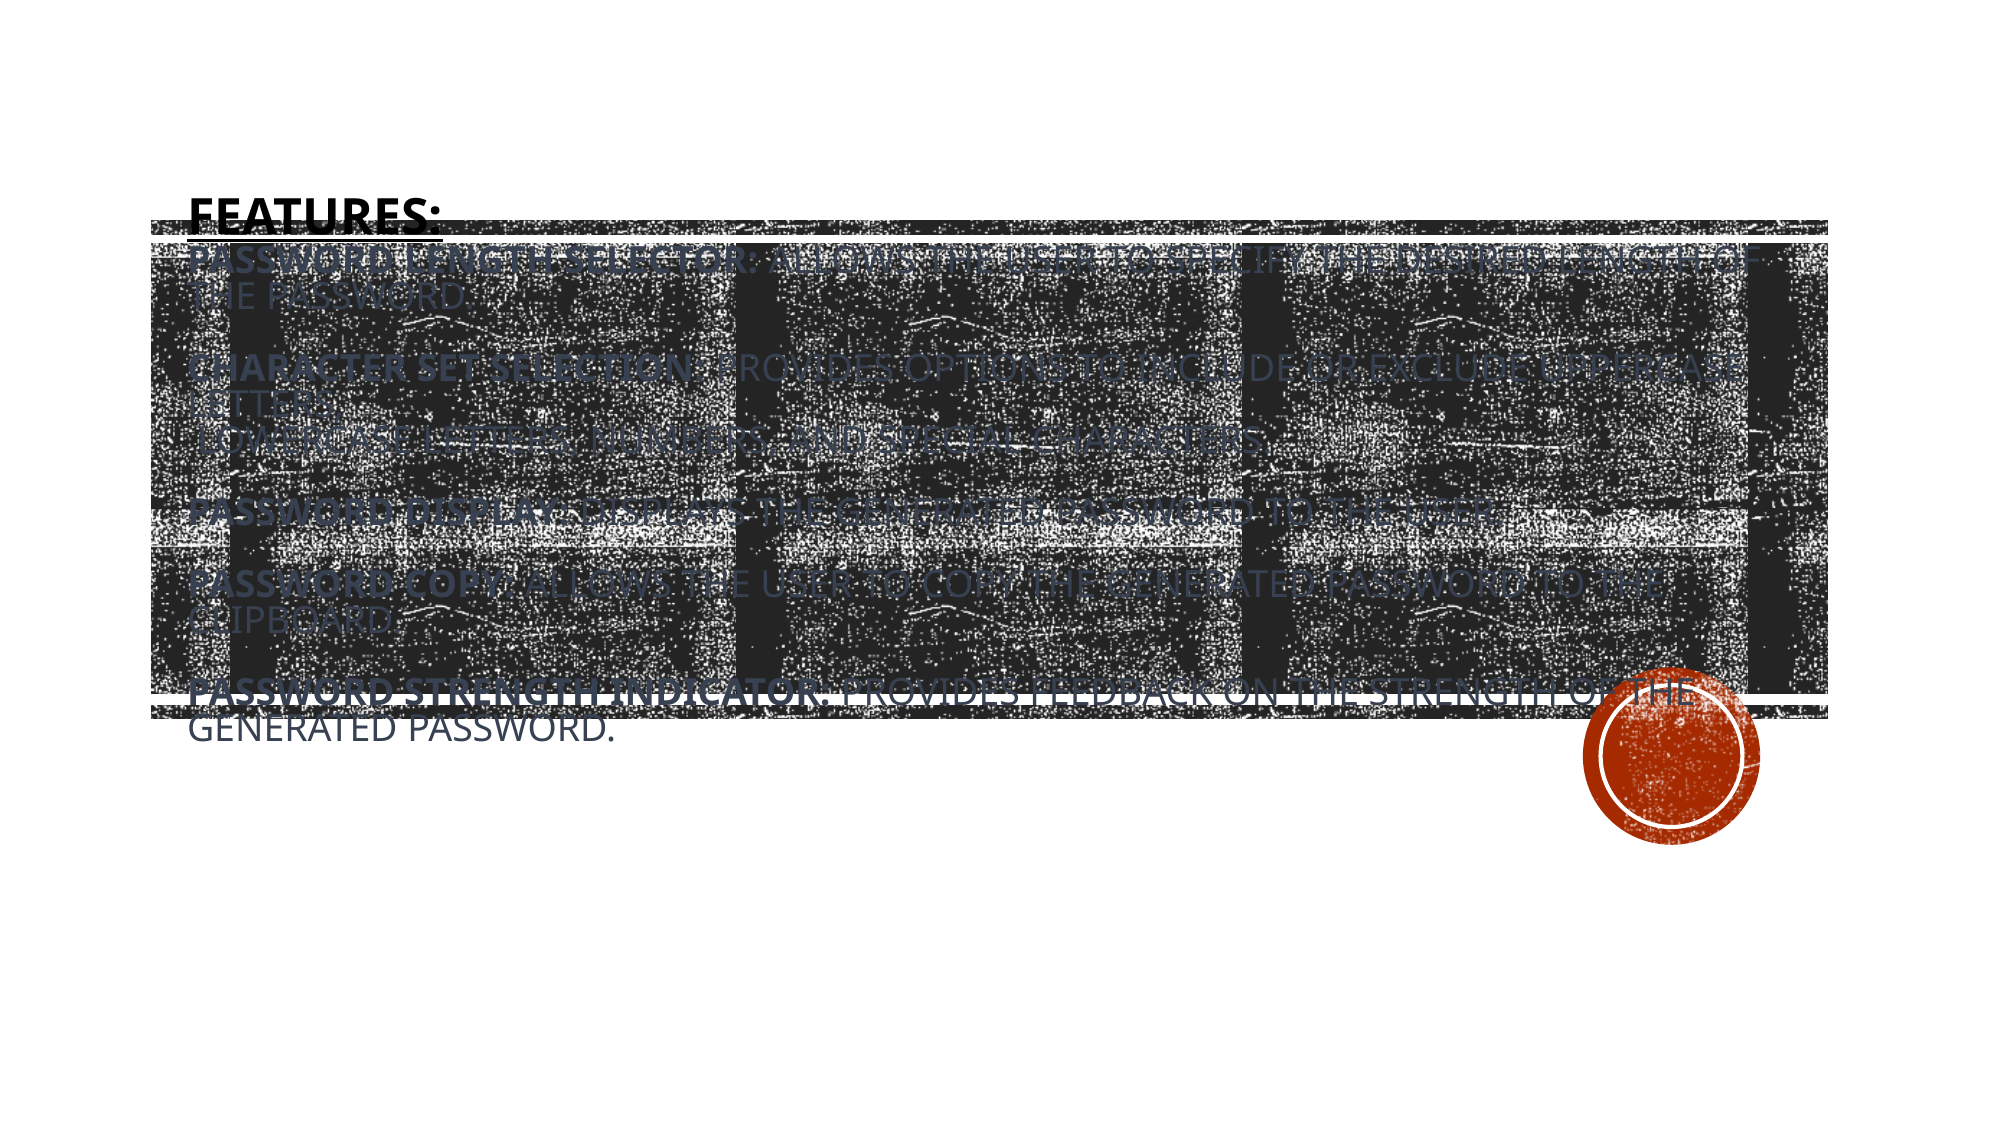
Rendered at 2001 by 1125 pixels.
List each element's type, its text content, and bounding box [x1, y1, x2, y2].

title Features: Password Length Selector: Allows the user to specify the desired length of the password. Character Set Selection: Provides options to include or exclude uppercase letters, lowercase letters, numbers, and special characters. Password Display: Displays the generated password to the user. Password Copy: Allows the user to copy the generated password to the clipboard. Password Strength Indicator: Provides feedback on the strength of the generated password. [172, 0, 1856, 1049]
